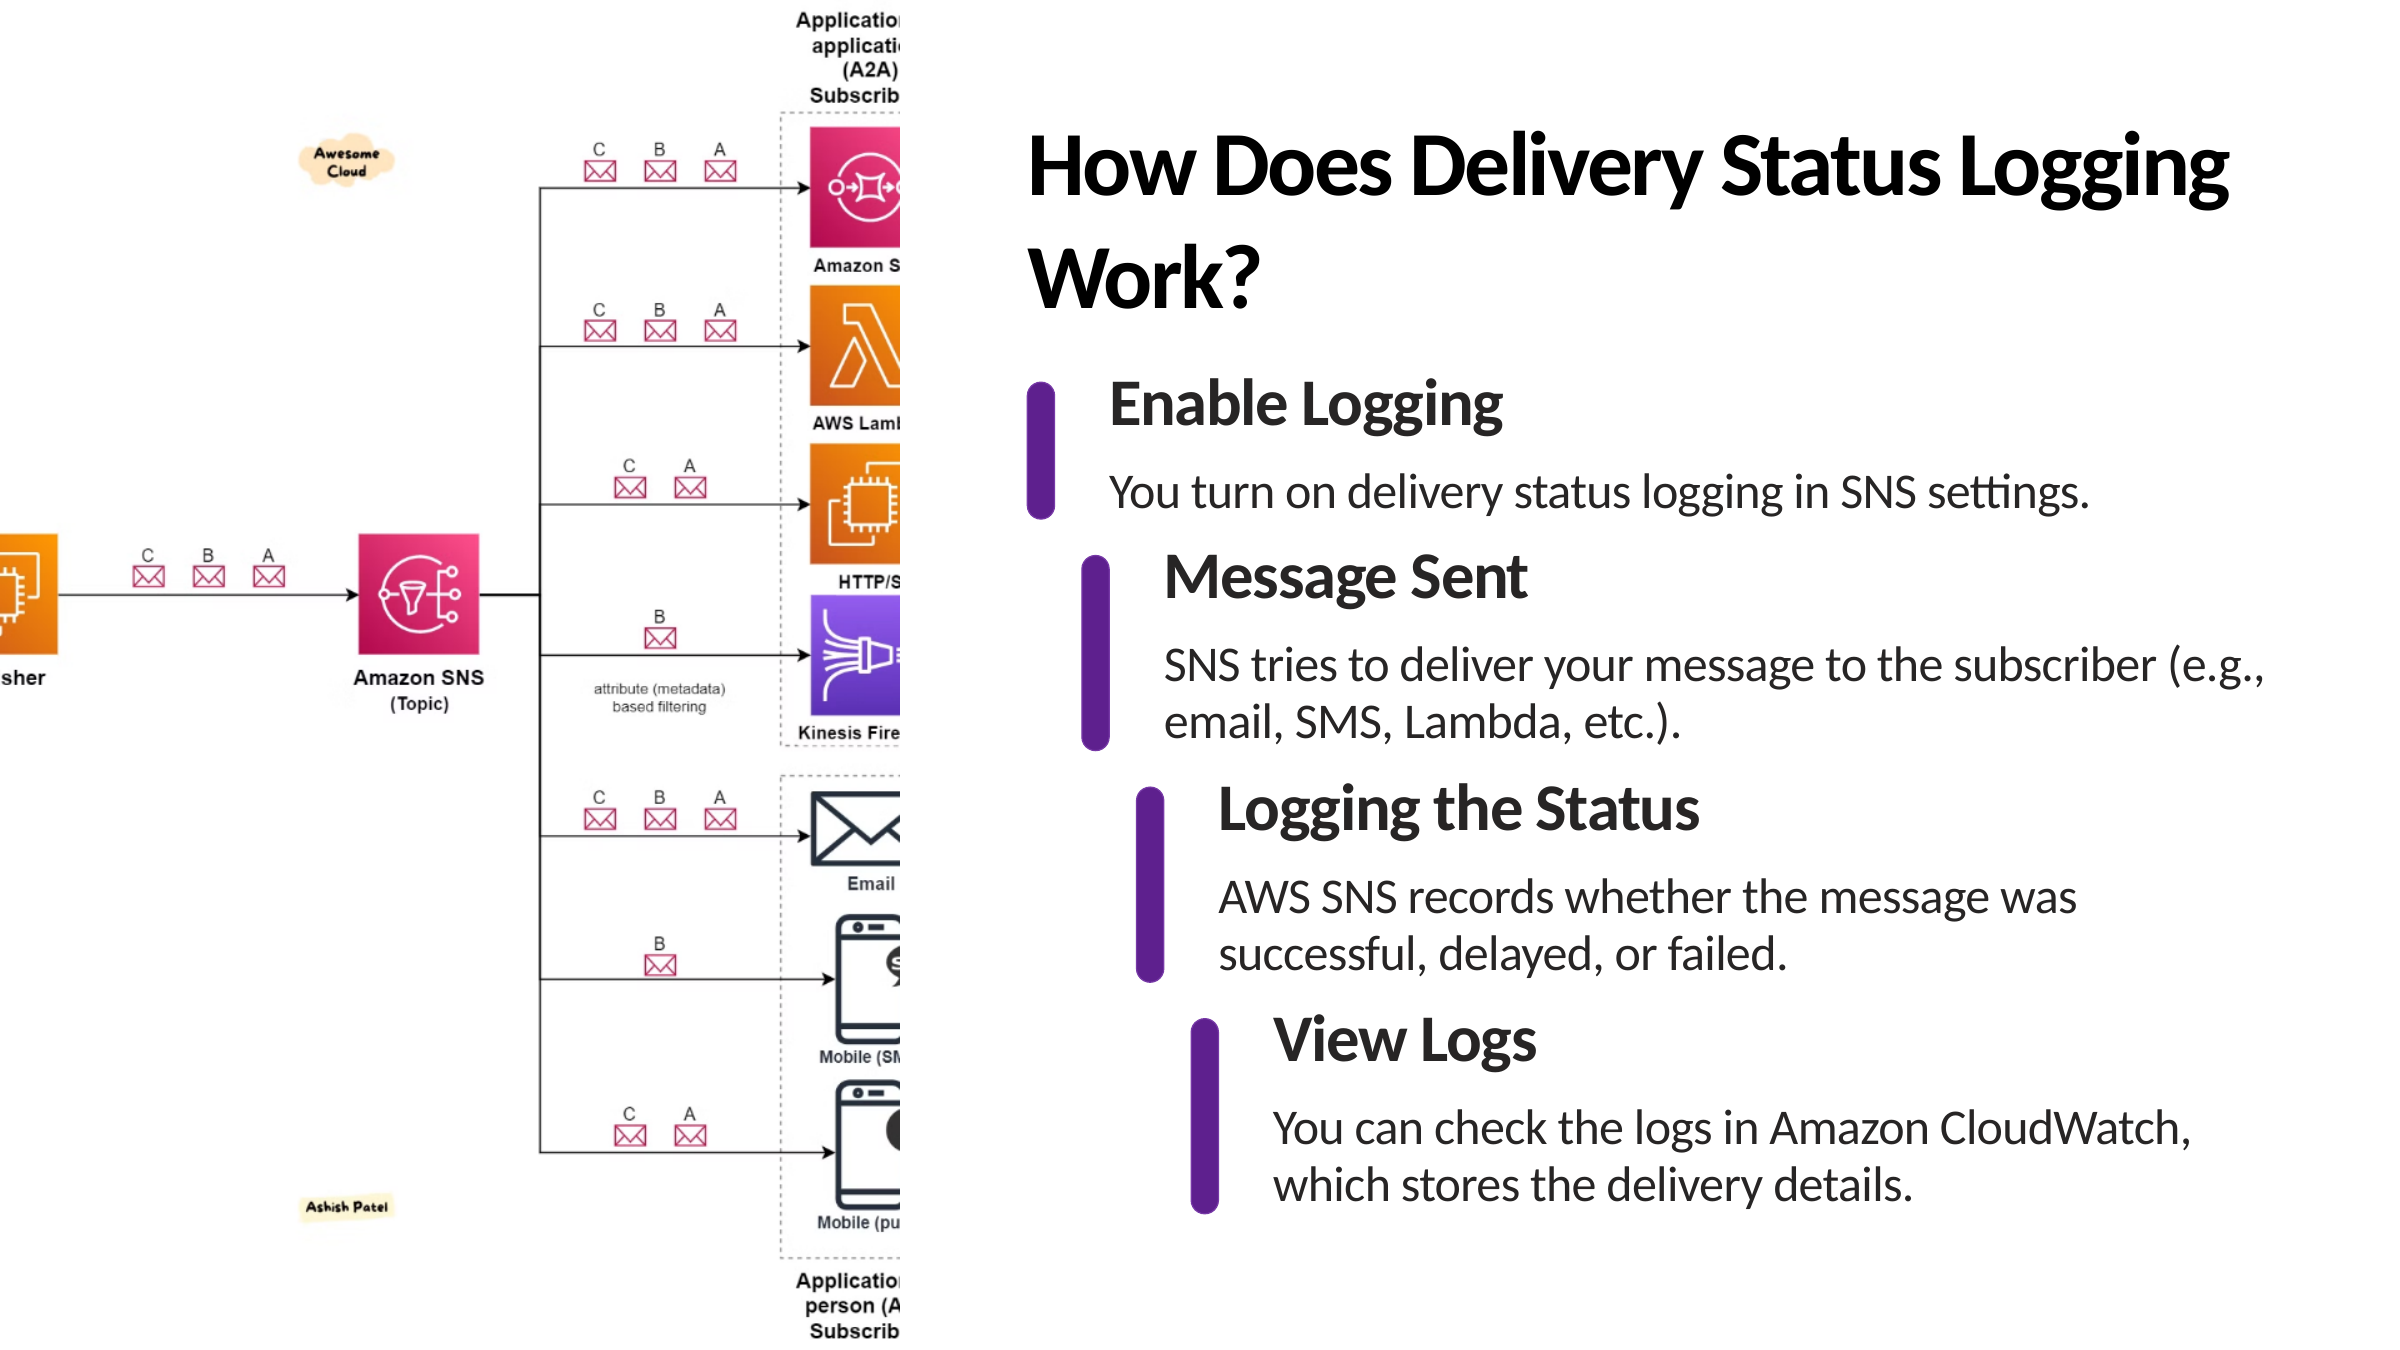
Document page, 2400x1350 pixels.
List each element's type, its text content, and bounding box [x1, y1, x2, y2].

text_box Message Sent [1163, 555, 1619, 613]
text_box [1136, 787, 1164, 983]
text_box View Logs [1273, 1018, 1729, 1076]
text_box SNS tries to deliver your message to the subscriber (e.g., email, SMS, Lambda, etc.). [1163, 634, 2273, 751]
text_box AWS SNS records whether the message was successful, delayed, or failed. [1218, 865, 2273, 983]
text_box You turn on delivery status logging in SNS settings. [1109, 460, 2273, 519]
picture [0, 0, 900, 1350]
text_box [1081, 555, 1110, 751]
text_box Logging the Status [1218, 787, 1674, 844]
text_box Enable Logging [1109, 382, 1565, 439]
text_box [1027, 382, 1055, 520]
text_box [1191, 1018, 1219, 1214]
text_box You can check the logs in Amazon CloudWatch, which stores the delivery details. [1272, 1097, 2273, 1214]
text_box How Does Delivery Status Logging Work? [1027, 100, 2273, 328]
